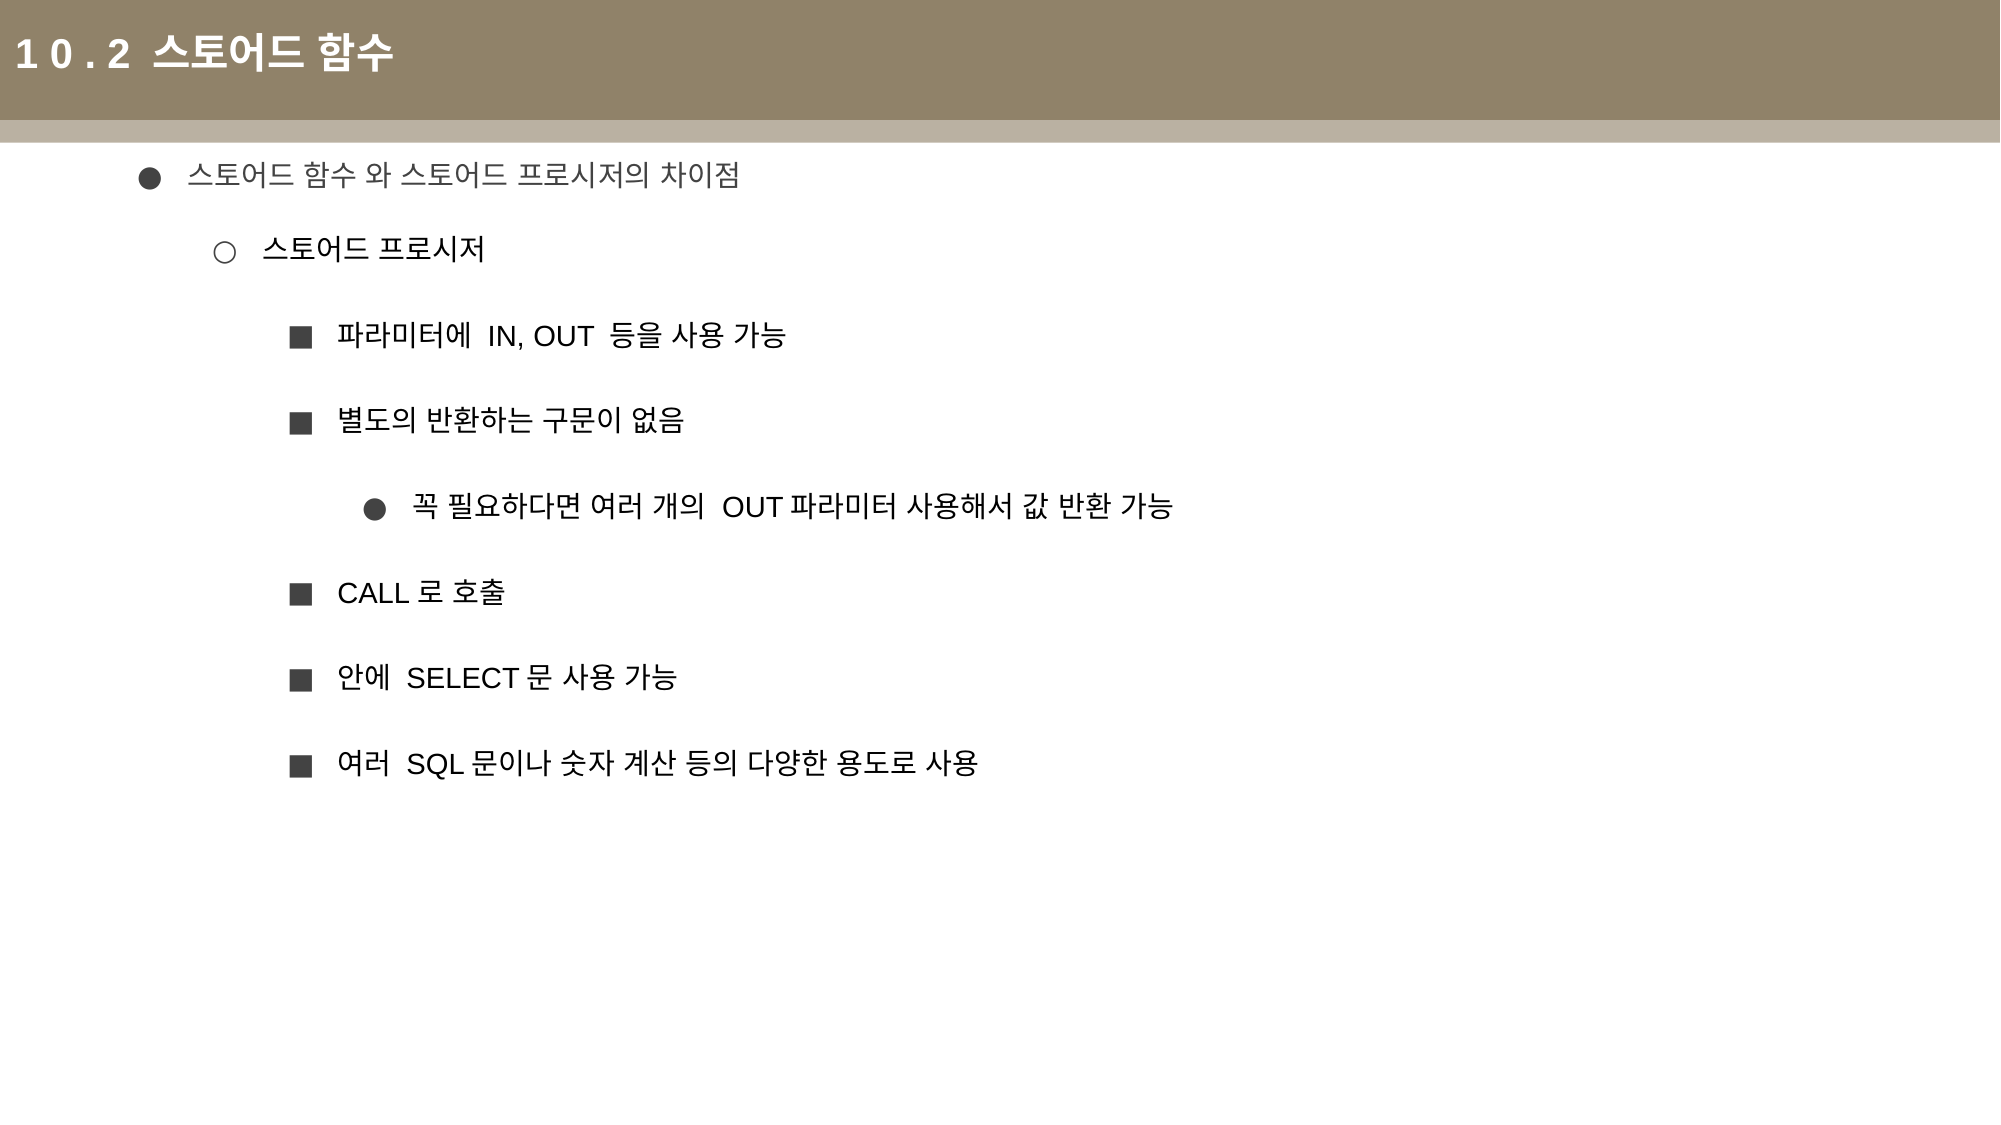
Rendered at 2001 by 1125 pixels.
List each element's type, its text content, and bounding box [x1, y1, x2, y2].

list 스토어드 함수 와 스토어드 프로시저의 차이점 스토어드 프로시저 파라미터에 IN, OUT 등을 사용 가능 별도의 반환하는 구문이 없음 꼭 필요하다면 여러 개의 OUT파라미터 사용해서 값 반환 가능 CALL로 호출 안에 SELECT문 사용 가능 여러 SQL문이나 숫자 계산 등의 다양한 용도로 사용 [97, 138, 1523, 1075]
text_box 1 0 . 2 스토어드 함수 [0, 12, 1864, 138]
